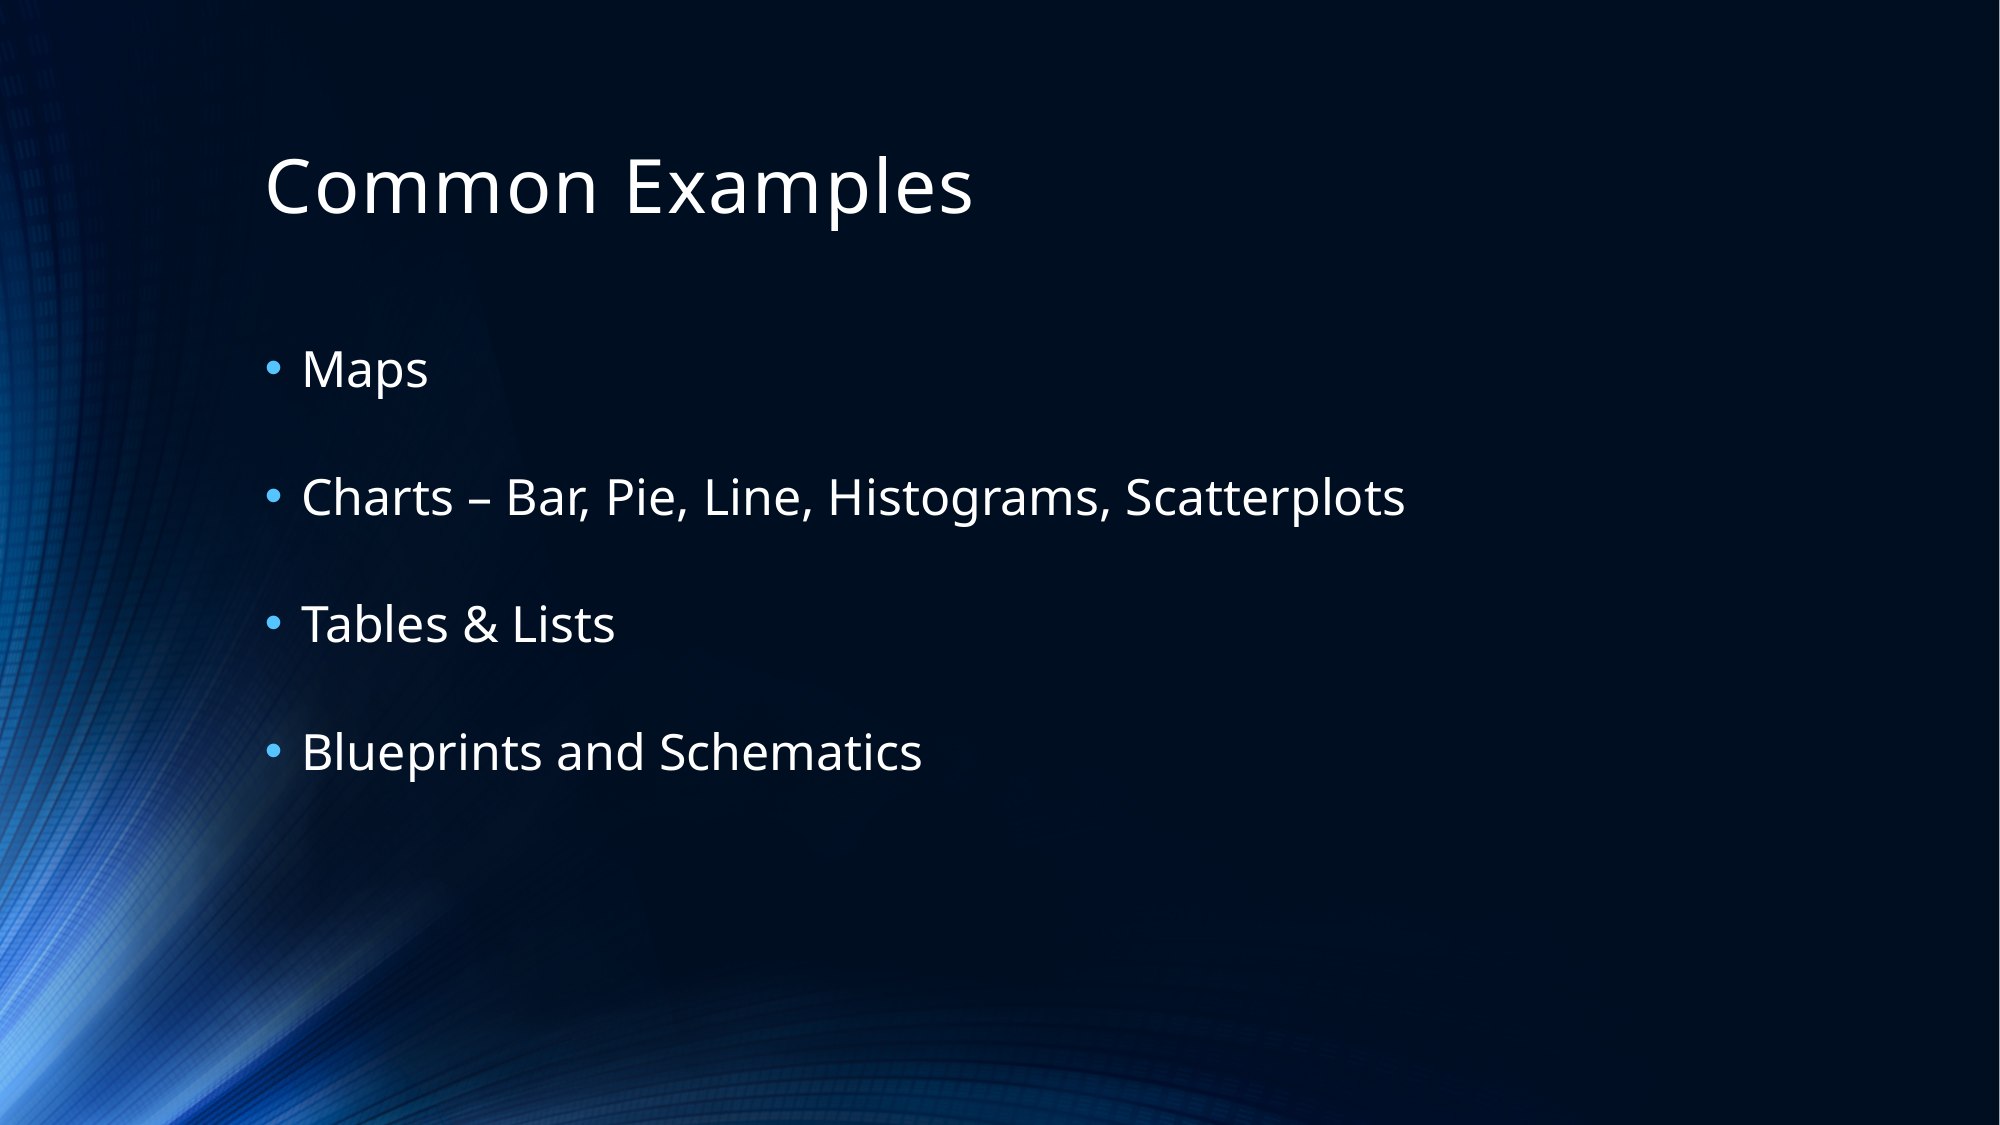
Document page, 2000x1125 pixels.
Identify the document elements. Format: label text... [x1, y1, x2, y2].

picture [0, 0, 2000, 1125]
title Common Examples [249, 99, 1750, 238]
list Maps Charts – Bar, Pie, Line, Histograms, Scatterplots Tables & Lists Blueprints and Schematics [249, 299, 1749, 975]
